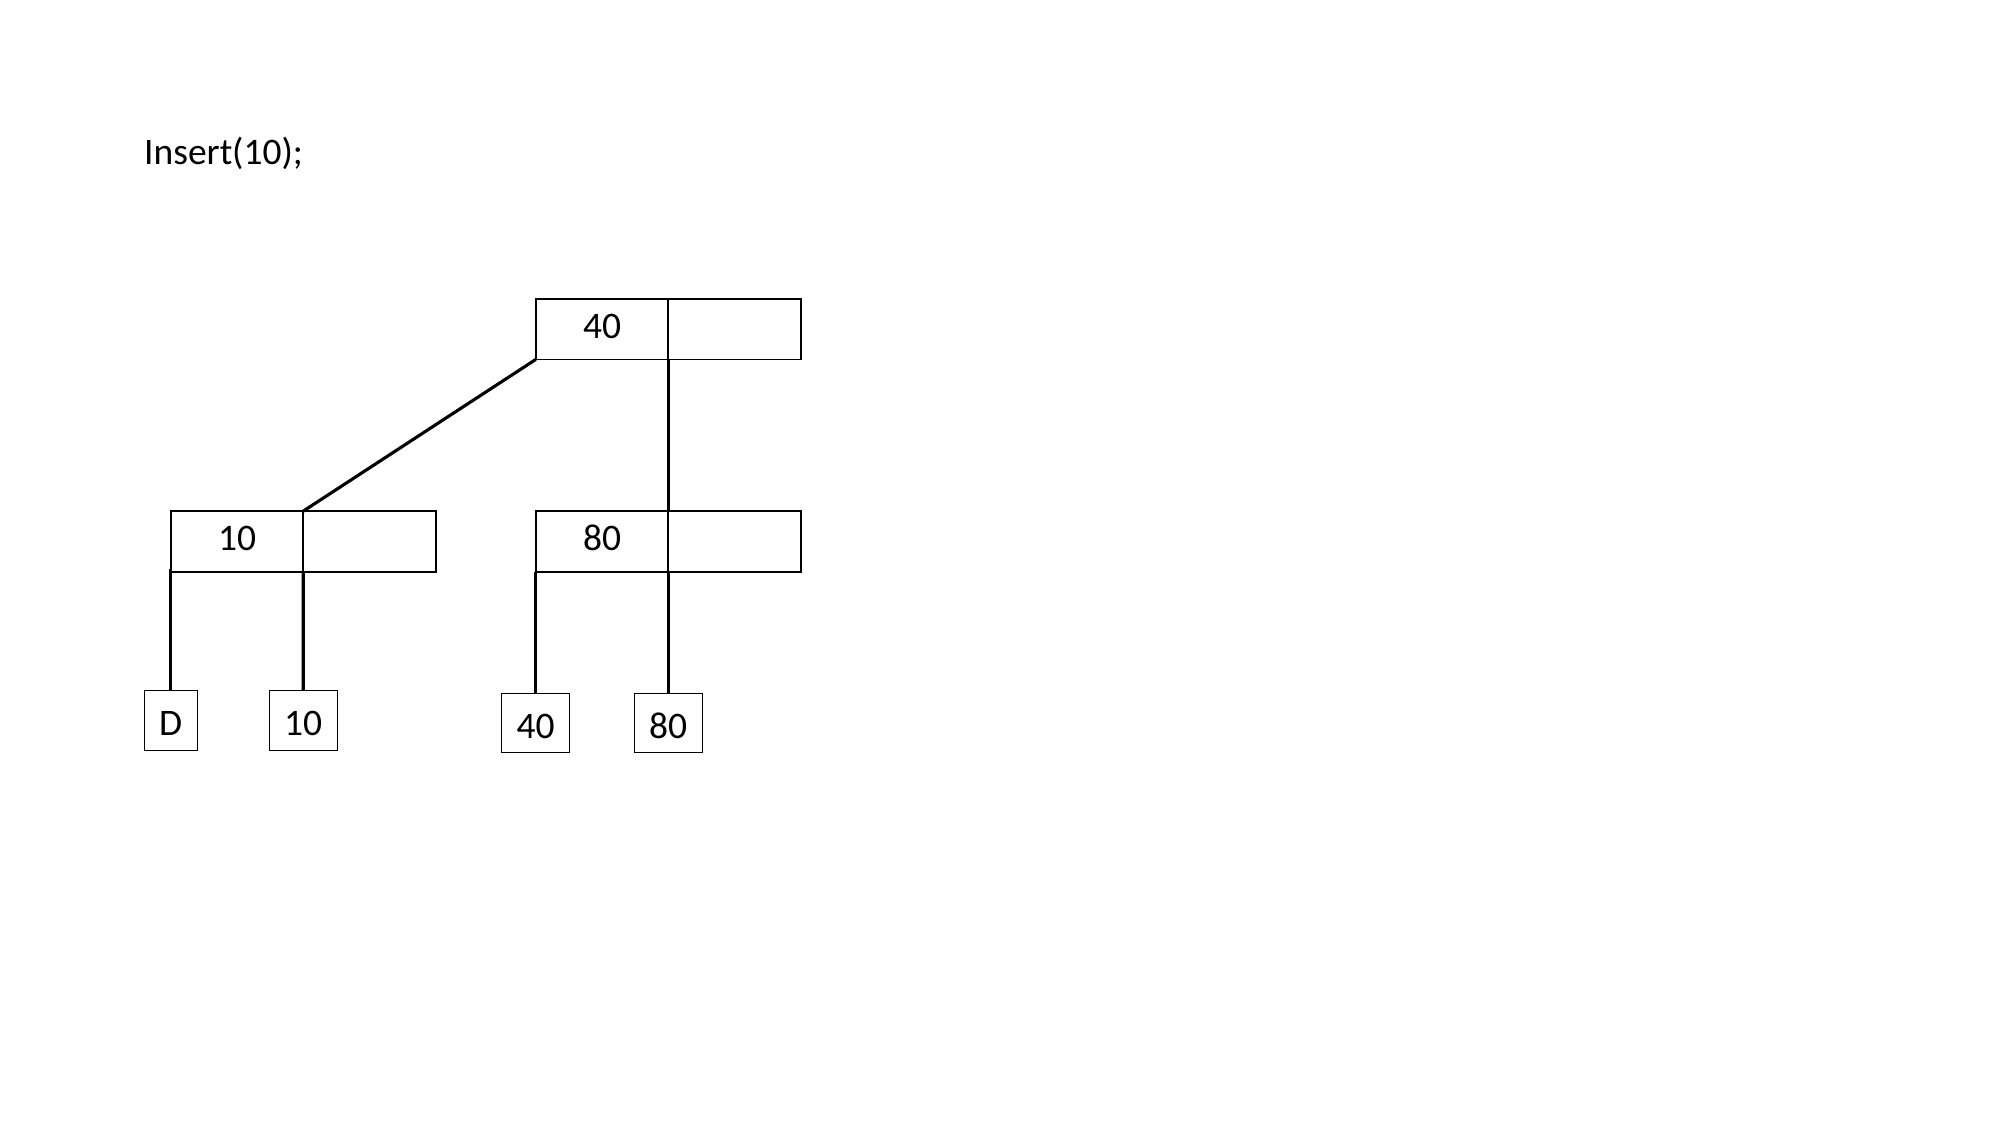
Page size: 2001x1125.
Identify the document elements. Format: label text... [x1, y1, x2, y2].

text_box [303, 359, 536, 512]
table_header [669, 512, 800, 571]
table_header [669, 300, 800, 359]
text_box 40 [501, 693, 570, 753]
text_box 10 [269, 690, 338, 751]
table_header 80 [537, 512, 667, 571]
table_header 40 [537, 300, 667, 359]
table_header 10 [172, 512, 302, 571]
text_box Insert(10); [129, 119, 318, 180]
text_box 80 [634, 693, 703, 753]
text_box D [144, 690, 198, 751]
table_header [304, 512, 435, 571]
